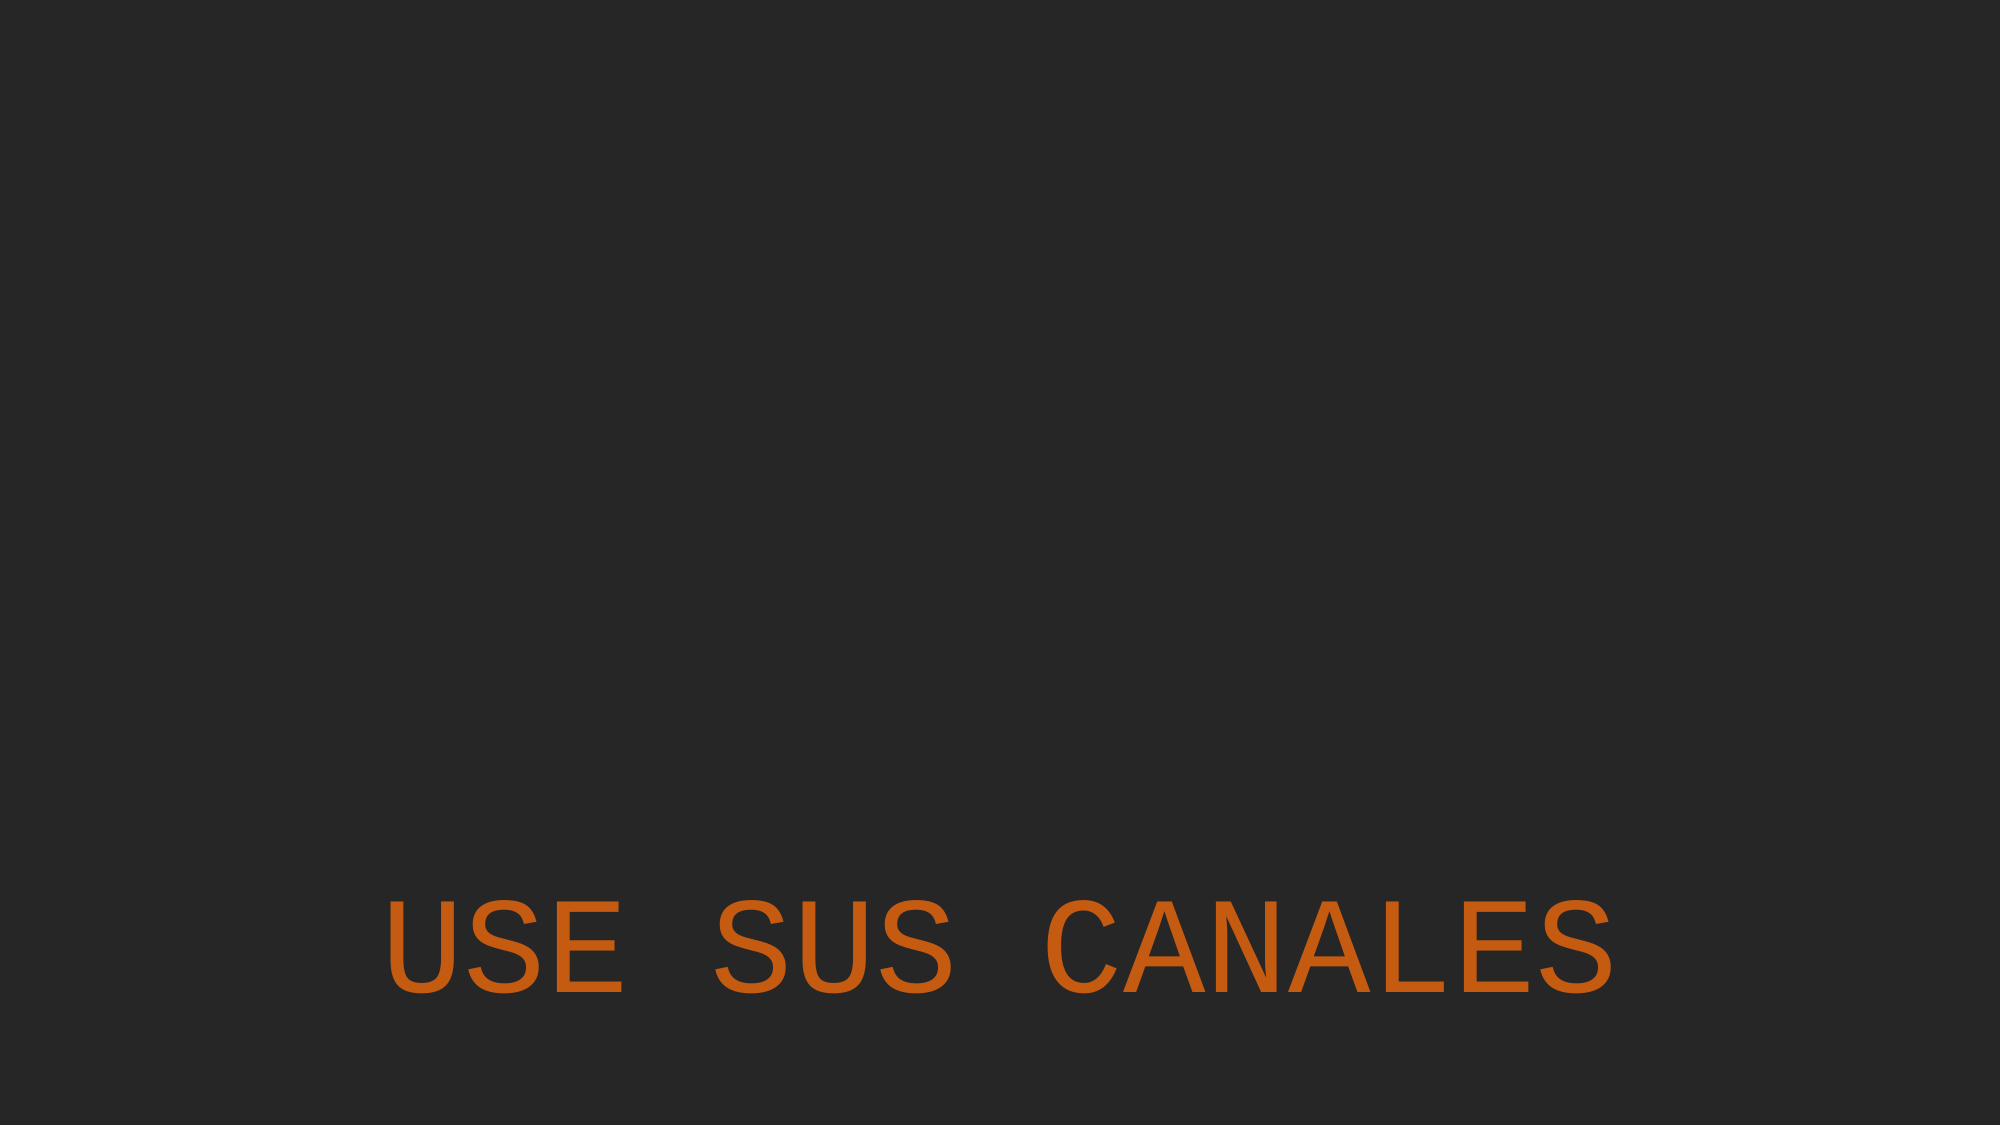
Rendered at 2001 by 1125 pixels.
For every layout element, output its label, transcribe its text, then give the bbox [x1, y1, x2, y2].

text_box USE SUS CANALES [366, 847, 1634, 1028]
